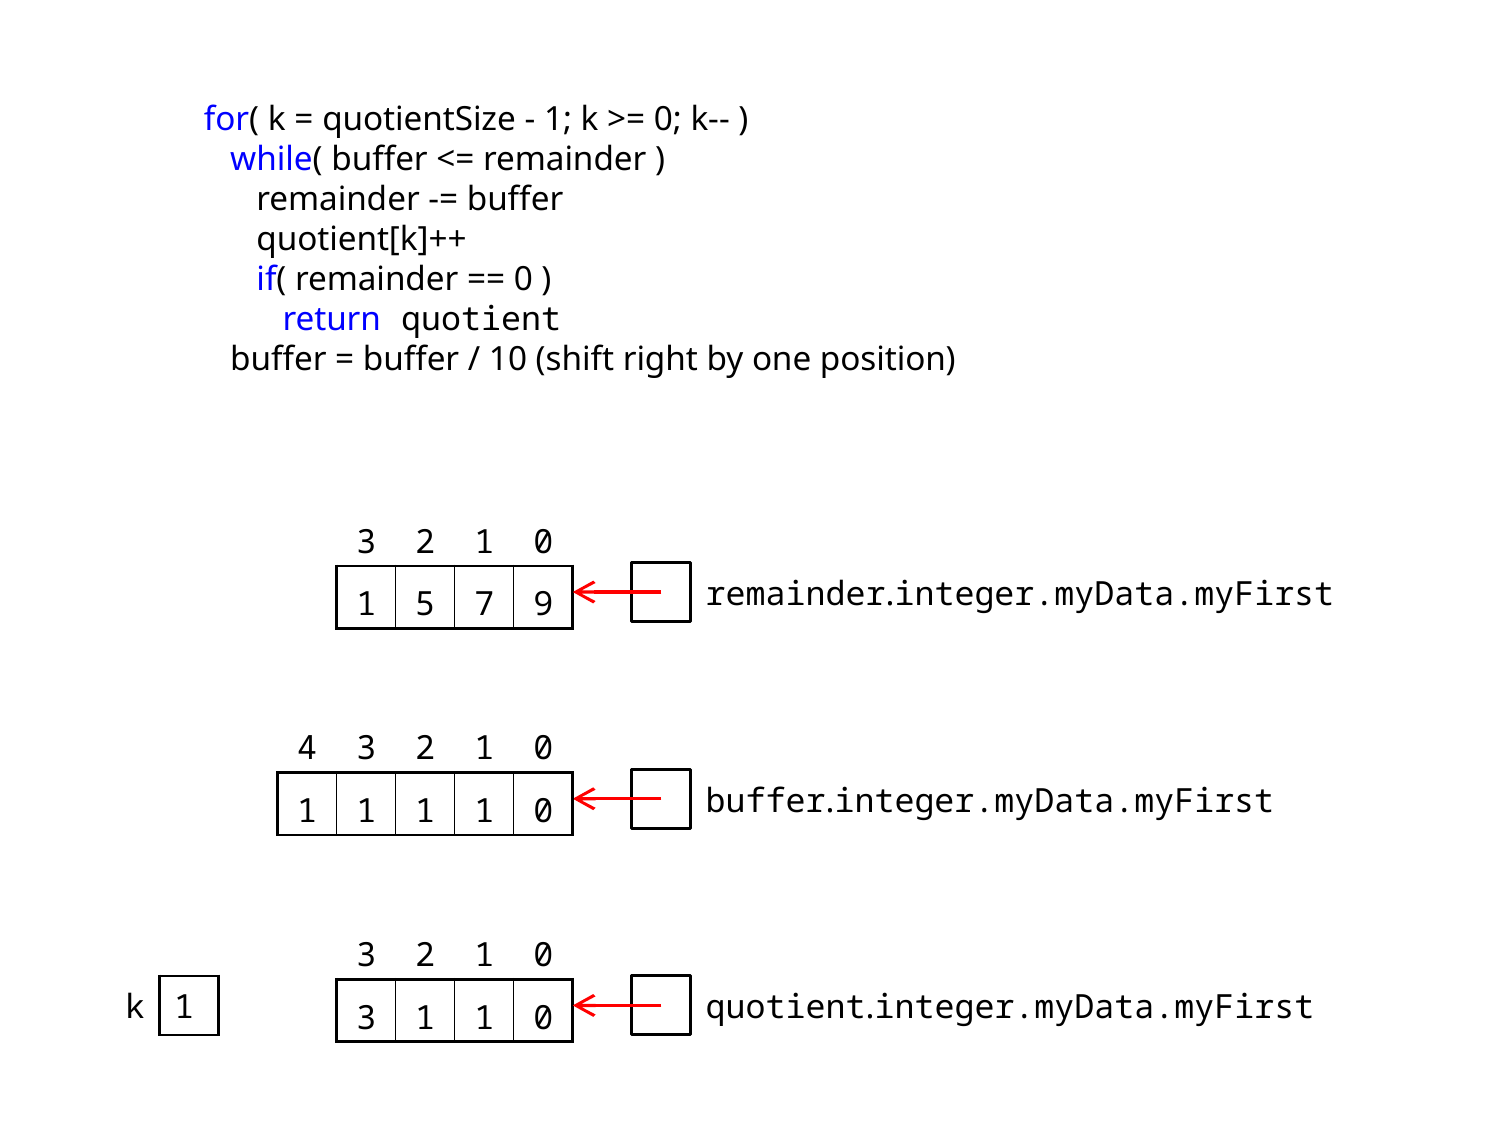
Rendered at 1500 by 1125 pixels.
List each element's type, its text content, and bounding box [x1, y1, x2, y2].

text_box remainder.integer.myData.myFirst [690, 562, 1370, 622]
table_header 1 [161, 977, 217, 1034]
table_header 1 [455, 503, 514, 565]
table_cell 5 [396, 567, 454, 627]
table_header 4 [278, 710, 337, 771]
table_header 0 [514, 710, 573, 771]
table_cell 0 [514, 981, 571, 1040]
table_cell 1 [396, 981, 454, 1040]
table_cell 1 [455, 981, 513, 1040]
table_cell 1 [455, 774, 513, 834]
text_box [630, 974, 693, 1037]
table_header 1 [455, 917, 514, 978]
table_header 3 [337, 503, 396, 565]
table_cell 3 [338, 981, 395, 1040]
text_box [630, 767, 693, 830]
table_header 1 [455, 710, 514, 771]
table_header 2 [396, 503, 455, 565]
table_header k [100, 976, 158, 1035]
table_header 3 [337, 917, 396, 978]
list for( k = quotientSize - 1; k >= 0; k-- ) while( buffer <= remainder ) remainder -= buffer quotient[k]++ if( remainder == 0 ) return quotient buffer = buffer / 10 (shift right by one position) [188, 89, 1312, 386]
table_cell 1 [337, 774, 395, 834]
text_box quotient.integer.myData.myFirst [690, 975, 1370, 1035]
table_cell 0 [514, 774, 571, 834]
text_box [630, 560, 693, 624]
table_header 0 [514, 917, 573, 978]
table_header 2 [396, 710, 455, 771]
table_cell 1 [396, 774, 454, 834]
text_box buffer.integer.myData.myFirst [690, 769, 1370, 829]
table_header 0 [514, 503, 573, 565]
table_header 2 [396, 917, 455, 978]
table_cell 1 [279, 774, 336, 834]
table_cell 1 [338, 567, 395, 627]
table_cell 9 [514, 567, 571, 627]
table_header 3 [337, 710, 396, 771]
table_cell 7 [455, 567, 513, 627]
